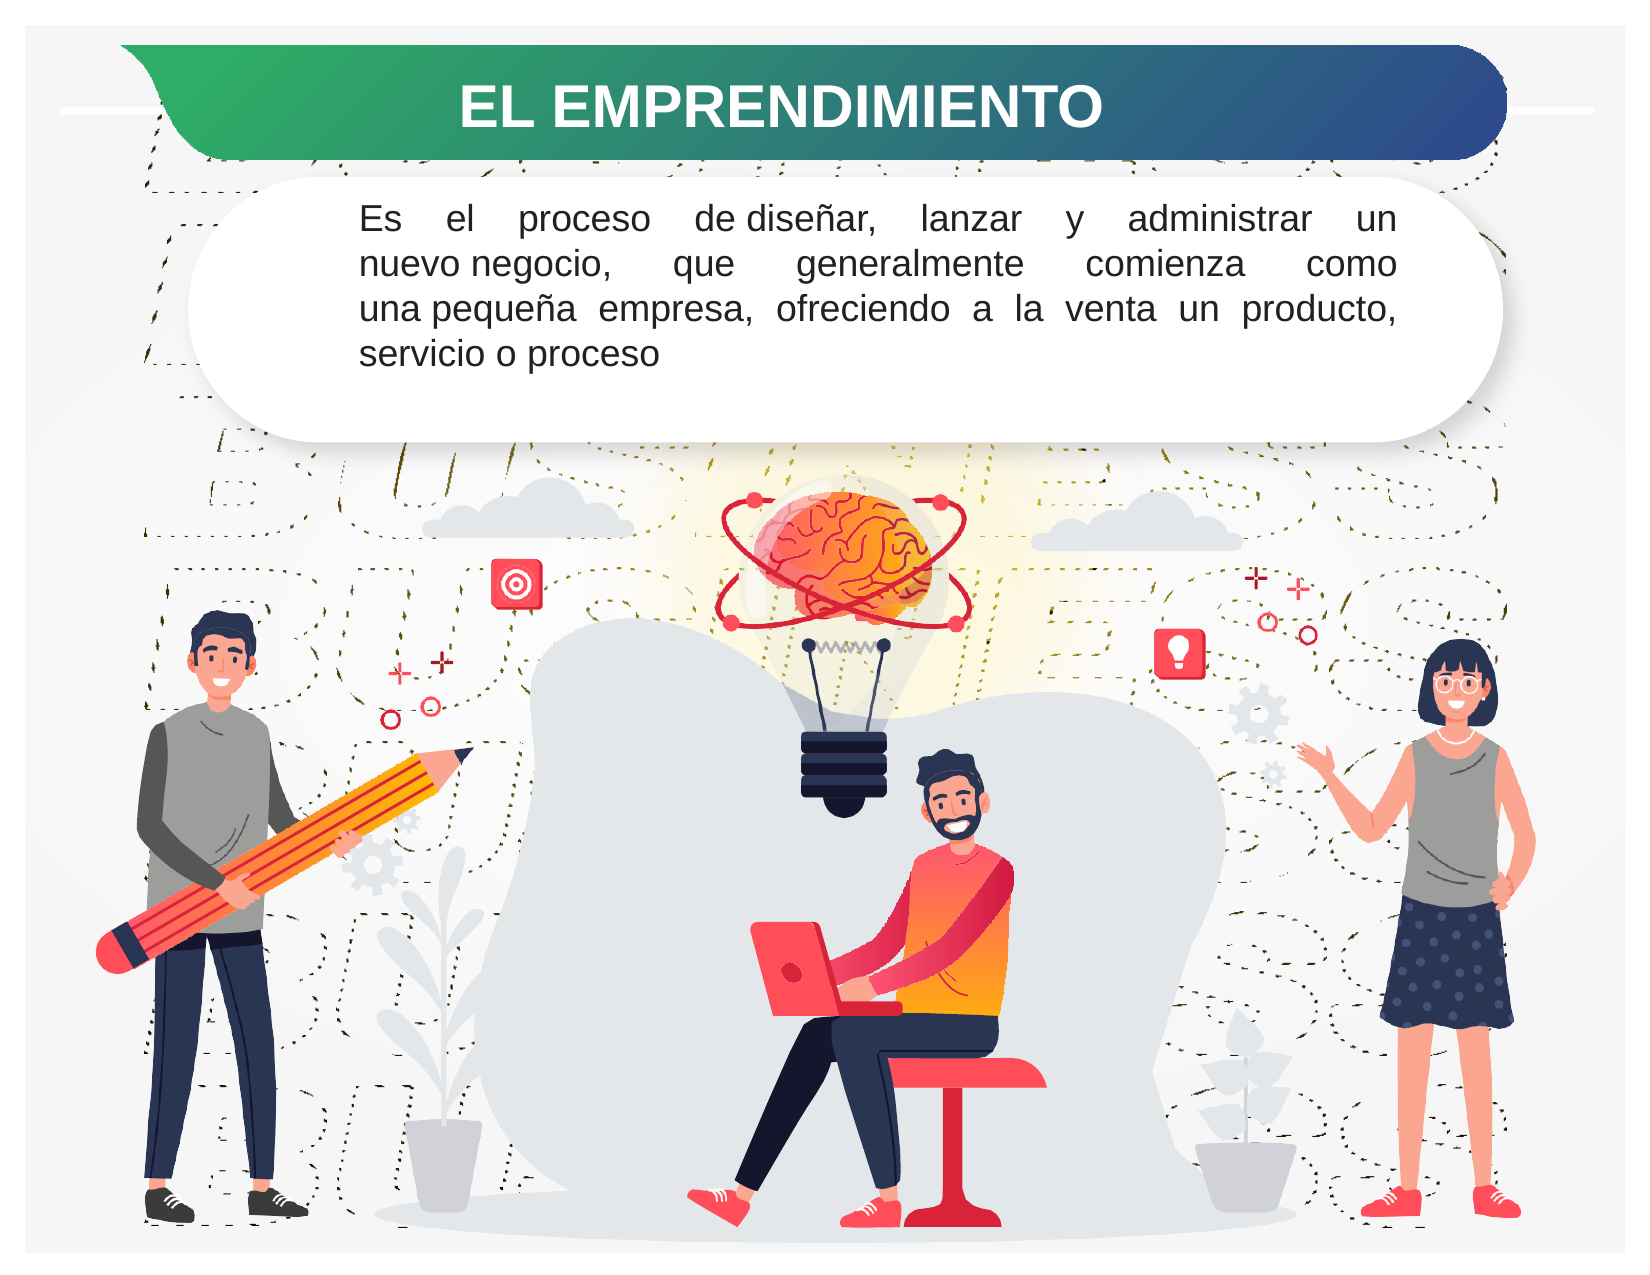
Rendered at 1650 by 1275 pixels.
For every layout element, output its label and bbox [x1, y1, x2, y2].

text_box [166, 170, 1546, 853]
text_box [24, 25, 1626, 1253]
text_box [95, 474, 1536, 1243]
text_box [56, 45, 1598, 161]
